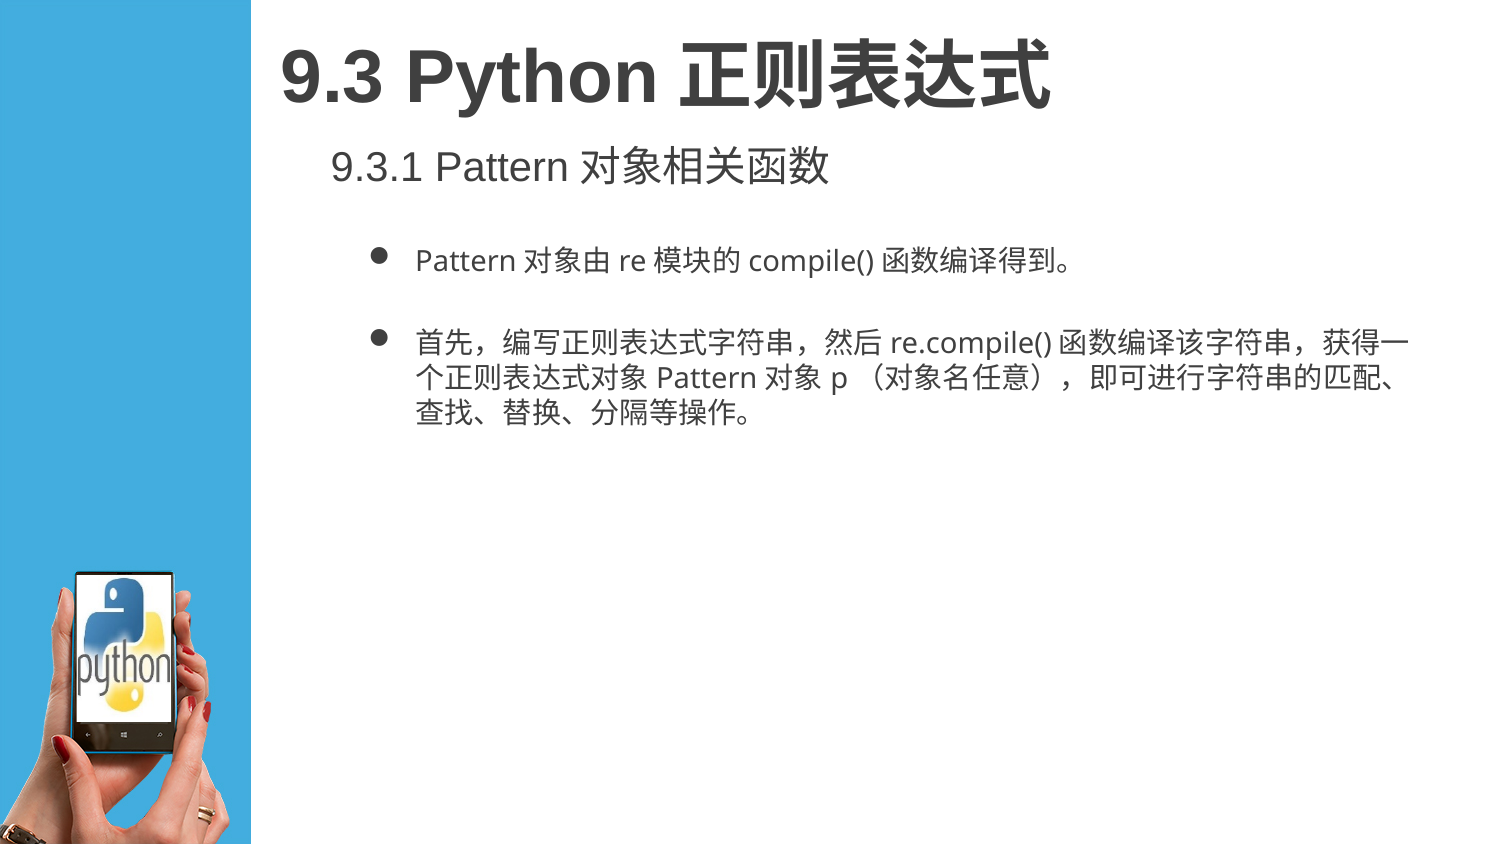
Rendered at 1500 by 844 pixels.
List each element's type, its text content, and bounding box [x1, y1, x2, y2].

picture [0, 0, 1500, 844]
title 9.3 Python正则表达式 [265, 0, 1500, 146]
list Pattern对象由re模块的compile()函数编译得到。 首先，编写正则表达式字符串，然后re.compile()函数编译该字符串，获得一个正则表达式对象Pattern对象p（对象名任意），即可进行字符串的匹配、查找、替换、分隔等操作。 [303, 235, 1438, 487]
list 9.3.1 Pattern对象相关函数 [315, 126, 1450, 203]
